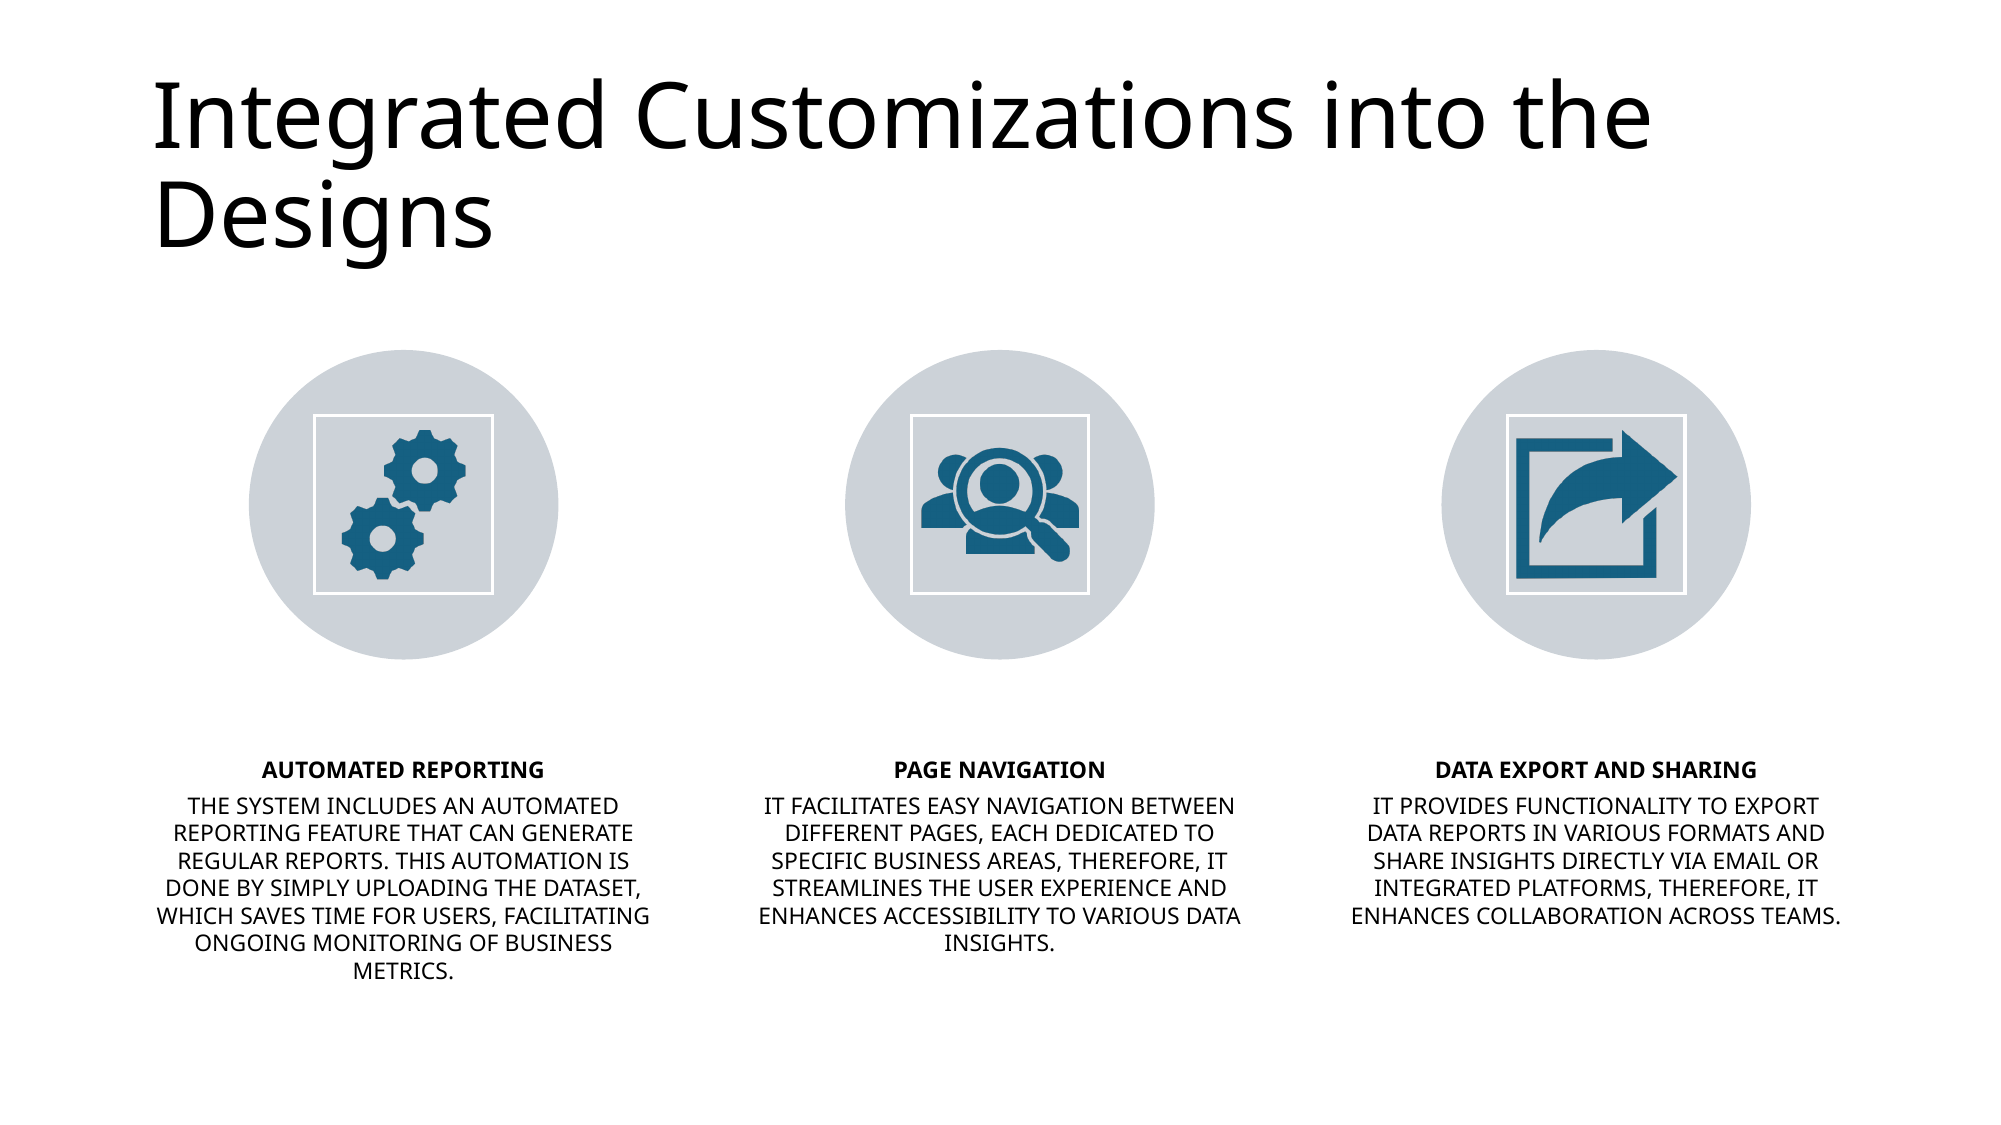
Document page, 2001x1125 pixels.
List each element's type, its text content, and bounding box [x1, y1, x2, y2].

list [136, 298, 1863, 1014]
title Integrated Customizations into the Designs [137, 59, 1863, 278]
